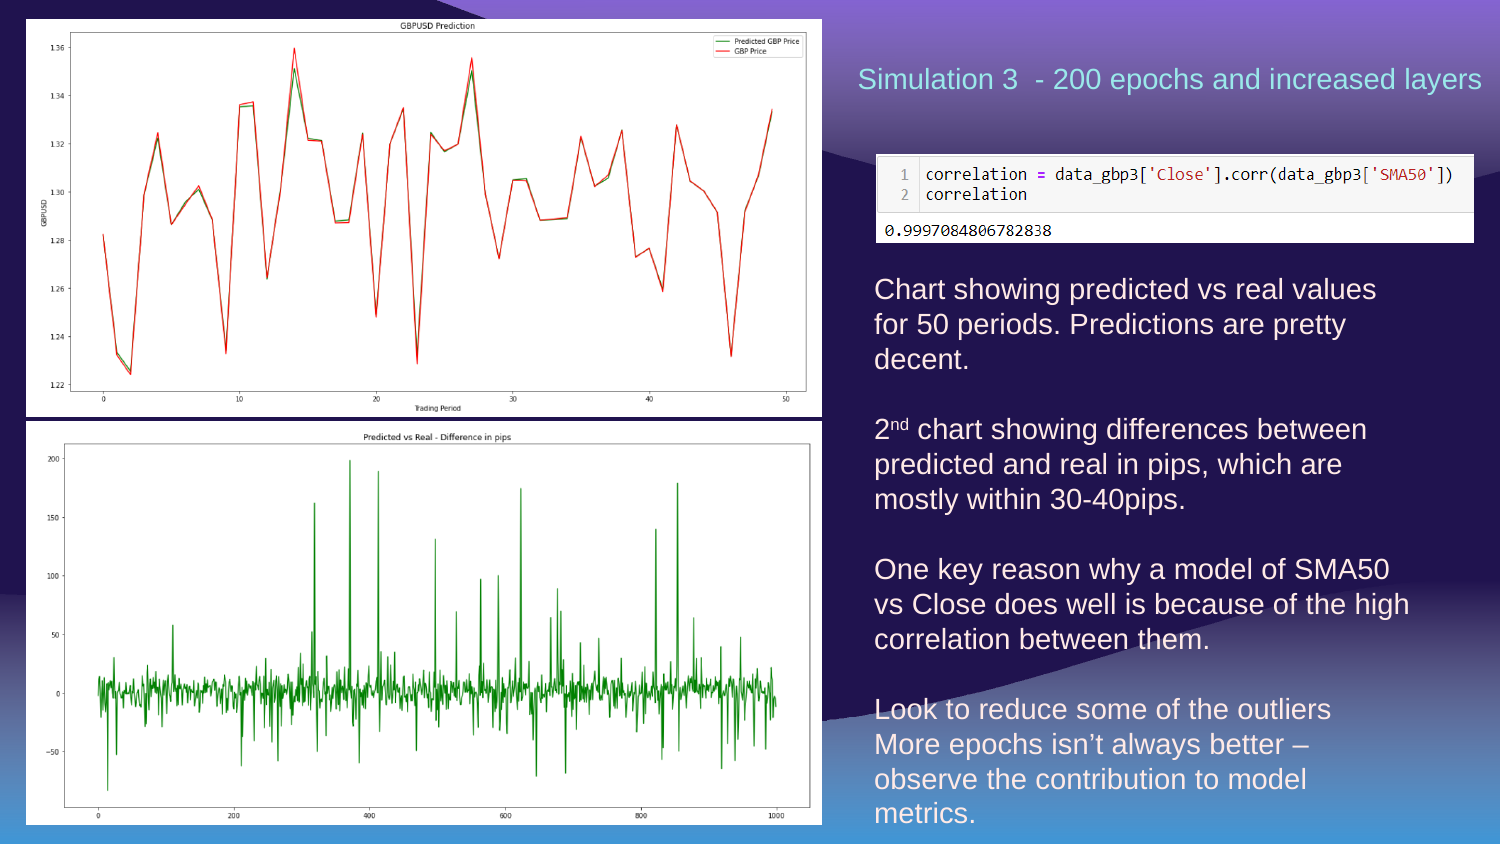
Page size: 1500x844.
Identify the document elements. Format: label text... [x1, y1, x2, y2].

text_box Chart showing predicted vs real values for 50 periods. Predictions are pretty decent. 2nd chart showing differences between predicted and real in pips, which are mostly within 30-40pips. One key reason why a model of SMA50 vs Close does well is because of the high correlation between them. Look to reduce some of the outliers More epochs isn’t always better – observe the contribution to model metrics. [859, 263, 1434, 844]
picture [25, 421, 822, 825]
picture [25, 18, 822, 417]
text_box Simulation 3 - 200 epochs and increased layers [843, 53, 1500, 103]
picture [875, 153, 1475, 243]
